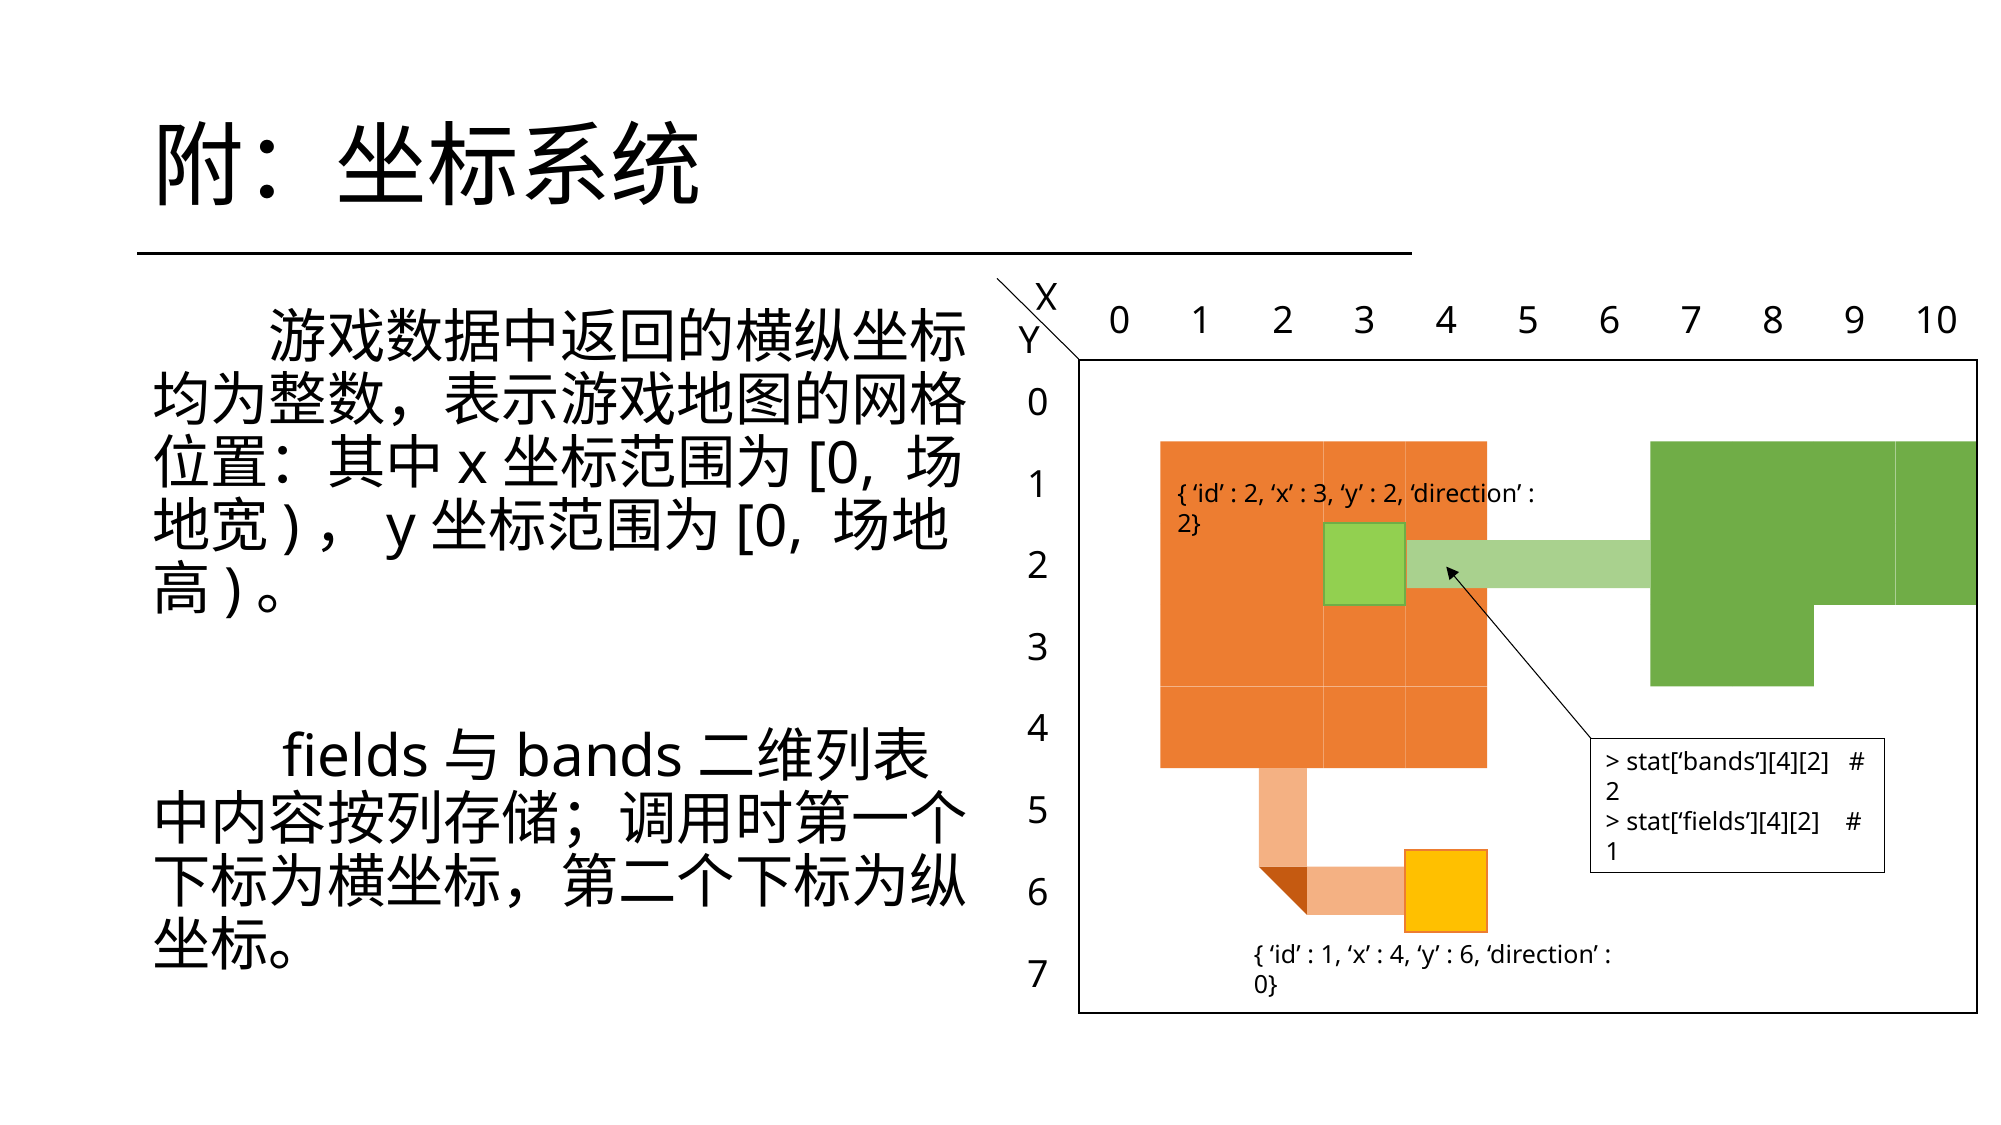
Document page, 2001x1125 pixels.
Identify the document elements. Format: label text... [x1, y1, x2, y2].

list 游戏数据中返回的横纵坐标均为整数，表示游戏地图的网格位置：其中x坐标范围为[0, 场地宽)，y坐标范围为[0, 场地高)。 fields与bands二维列表中内容按列存储；调用时第一个下标为横坐标，第二个下标为纵坐标。 [137, 299, 996, 1014]
title 附：坐标系统 [137, 59, 1863, 278]
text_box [996, 277, 1978, 1014]
